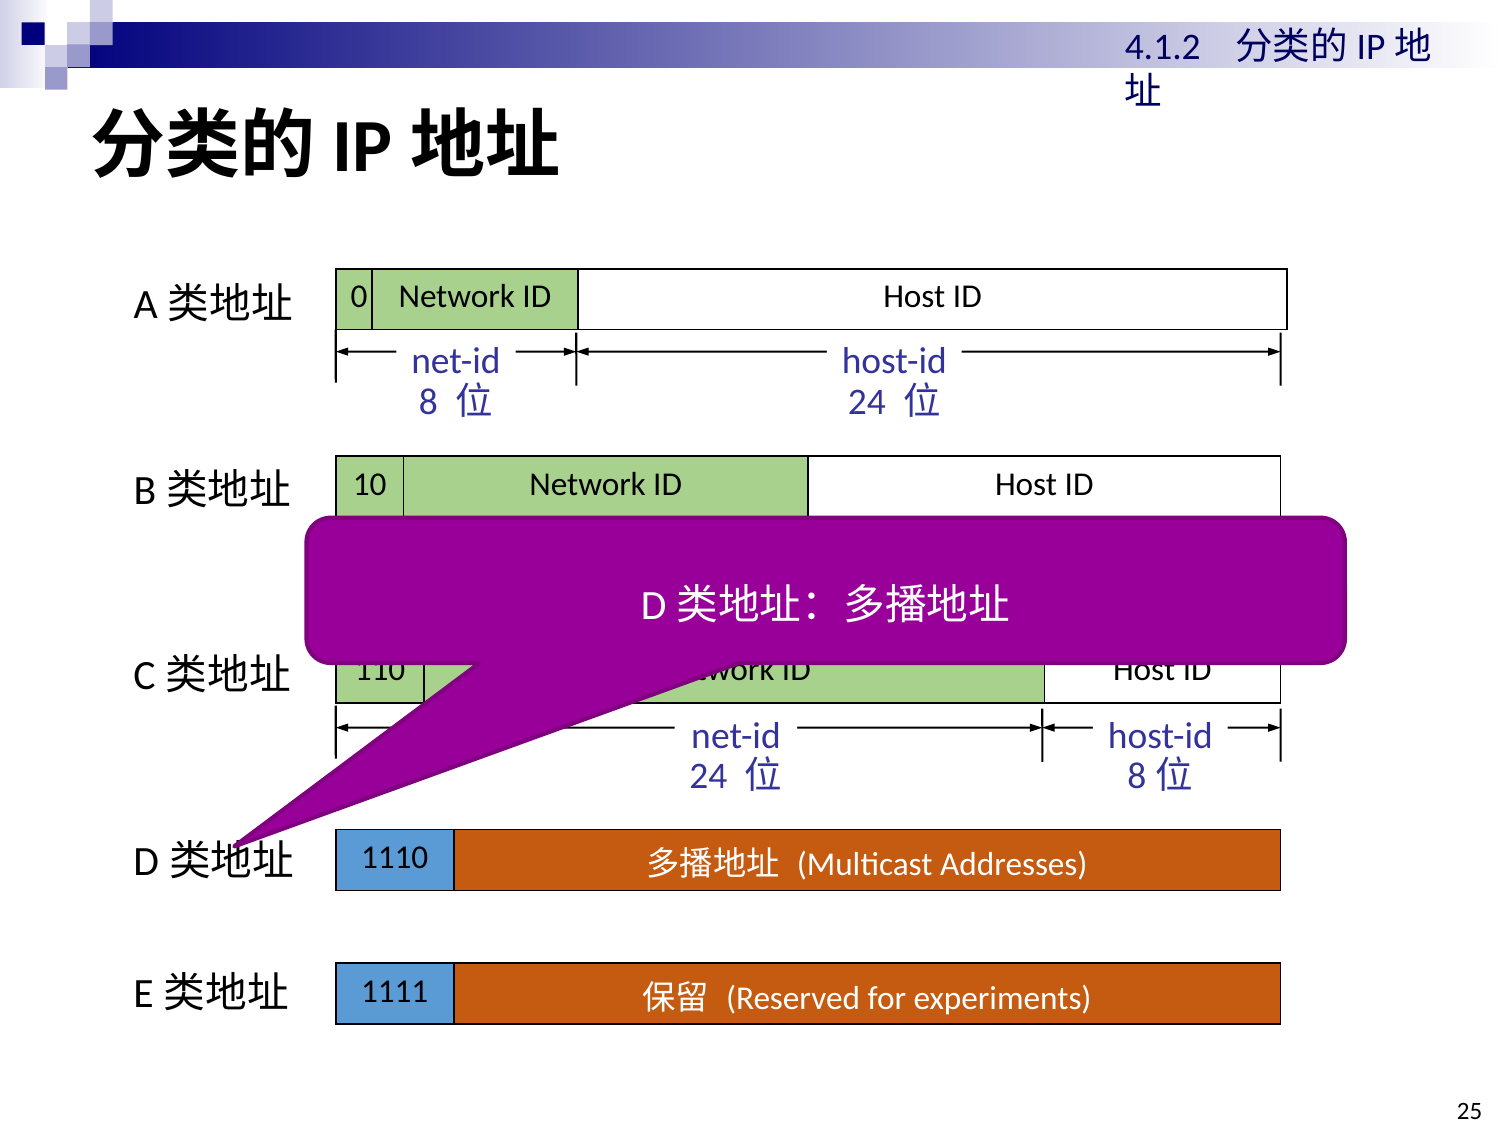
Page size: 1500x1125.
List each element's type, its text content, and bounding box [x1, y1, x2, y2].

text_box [335, 456, 1282, 619]
text_box C类地址 [118, 640, 306, 705]
text_box D类地址：多播地址 [232, 772, 333, 849]
text_box B类地址 [118, 455, 307, 521]
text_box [335, 268, 1286, 432]
slide_number 25 [1448, 1100, 1483, 1125]
table_header 1110 [337, 830, 453, 890]
text_box D类地址 [118, 826, 310, 892]
text_box A类地址 [118, 269, 308, 335]
text_box E类地址 [118, 958, 304, 1024]
text_box D类地址：多播地址 [304, 515, 1348, 666]
table_header 保留 (Reserved for experiments) [455, 964, 1280, 1023]
text_box 4.1.2 分类的IP地址 [1109, 14, 1483, 120]
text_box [335, 641, 1281, 806]
title 分类的IP地址 [75, 75, 1425, 209]
table_header 1111 [337, 964, 453, 1023]
table_header 多播地址 (Multicast Addresses) [455, 830, 1280, 890]
